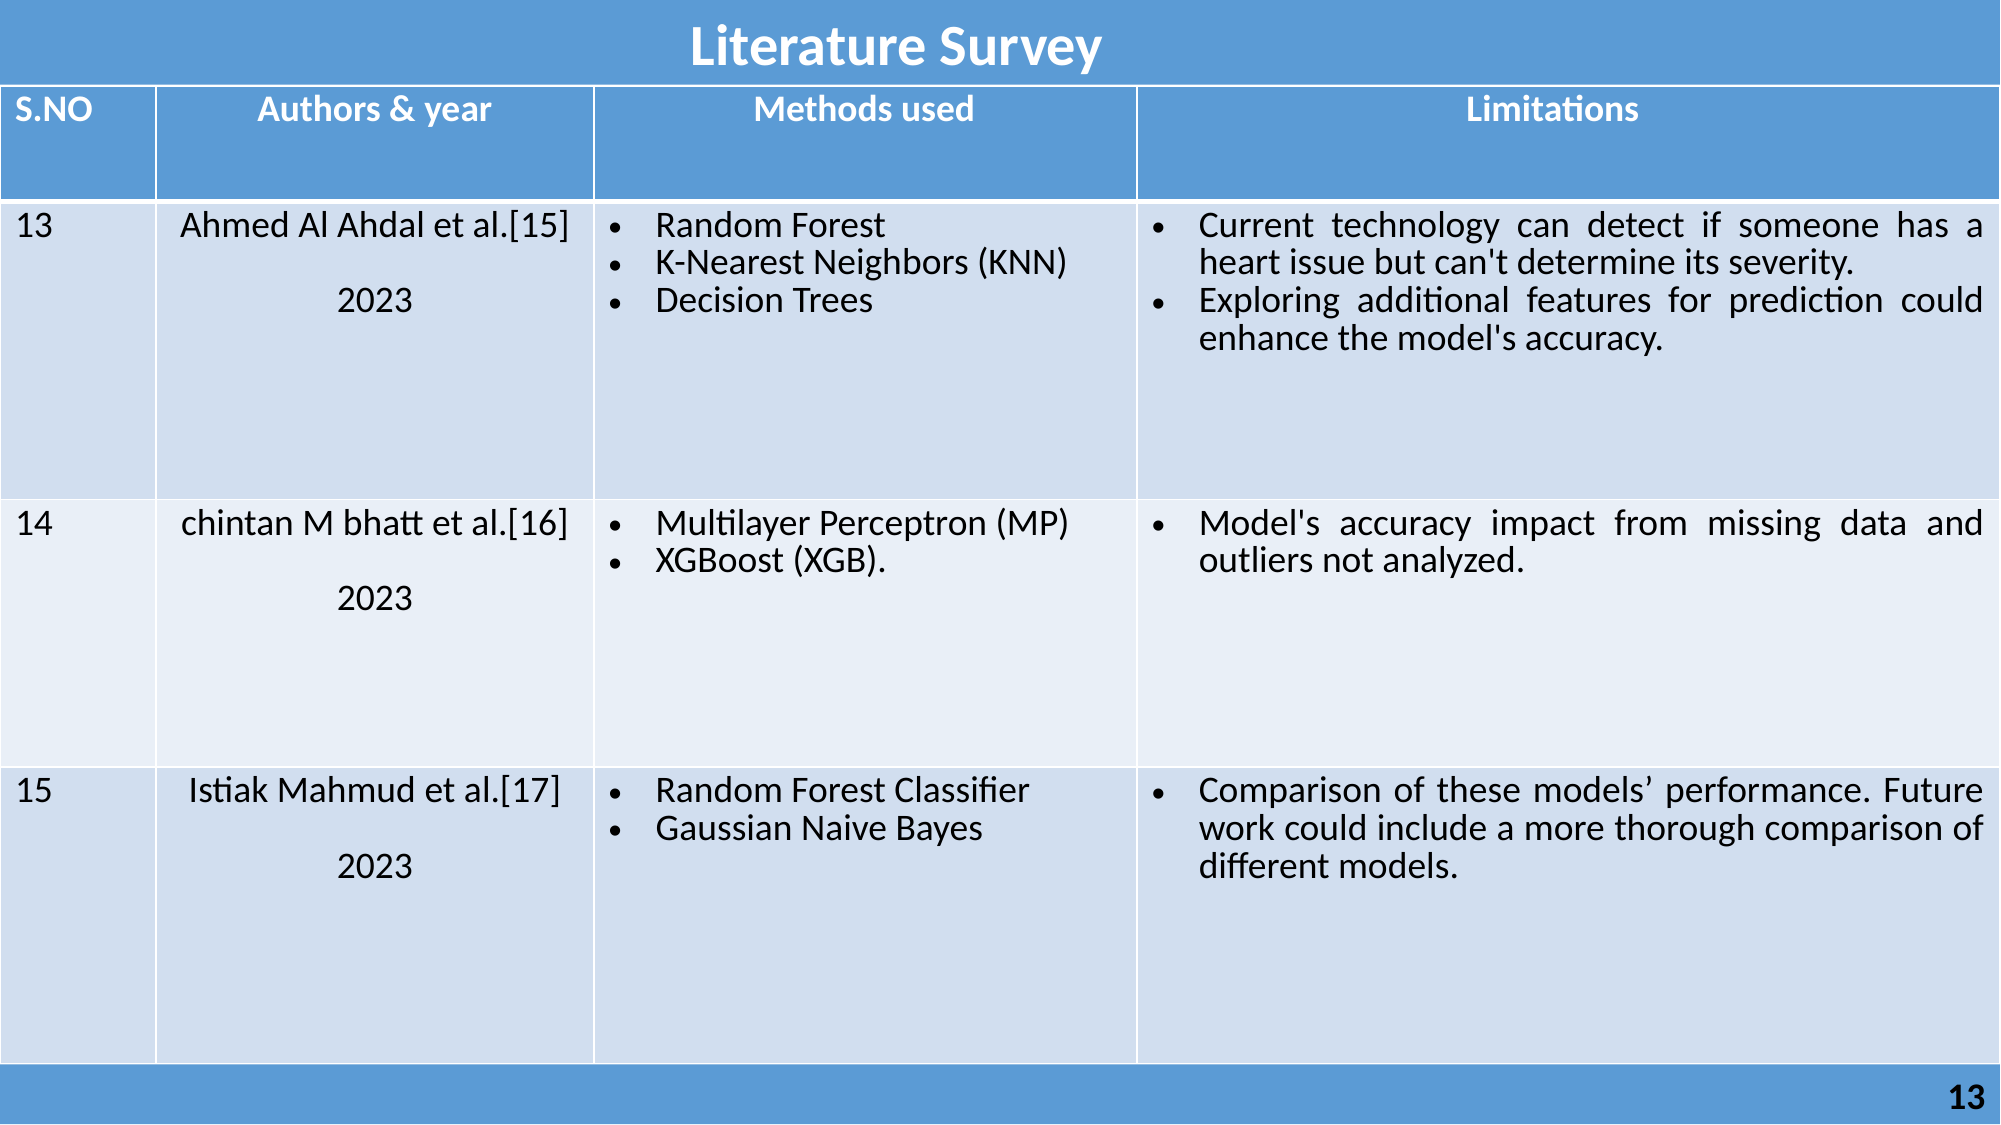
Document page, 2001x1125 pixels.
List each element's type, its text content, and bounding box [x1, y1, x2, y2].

table_header S.NO [1, 87, 155, 199]
table_header Limitations [1138, 87, 1999, 199]
table_cell Current technology can detect if someone has a heart issue but can't determine its severity. Exploring additional features for prediction could enhance the model's accuracy. [1138, 204, 1999, 499]
table_cell Comparison of these models’ performance. Future work could include a more thorough comparison of different models. [1138, 768, 1999, 1063]
table_cell Multilayer Perceptron (MP) XGBoost (XGB). [595, 500, 1136, 766]
table_cell Istiak Mahmud et al.[17] 2023 [157, 768, 593, 1063]
table_cell Random Forest Classifier Gaussian Naive Bayes [595, 768, 1136, 1063]
table_cell chintan M bhatt et al.[16] 2023 [157, 500, 593, 766]
table_header Methods used [595, 87, 1136, 199]
text_box 13 [0, 1064, 2000, 1125]
table_cell 15 [1, 768, 155, 1063]
table_cell Ahmed Al Ahdal et al.[15] 2023 [157, 204, 593, 499]
table_cell Model's accuracy impact from missing data and outliers not analyzed. [1138, 500, 1999, 766]
table_cell 13 [1, 204, 155, 499]
table_cell Random Forest K-Nearest Neighbors (KNN) Decision Trees [595, 204, 1136, 499]
table_header Authors & year [157, 87, 593, 199]
table_cell 14 [1, 500, 155, 766]
text_box Literature Survey [0, 0, 2000, 85]
